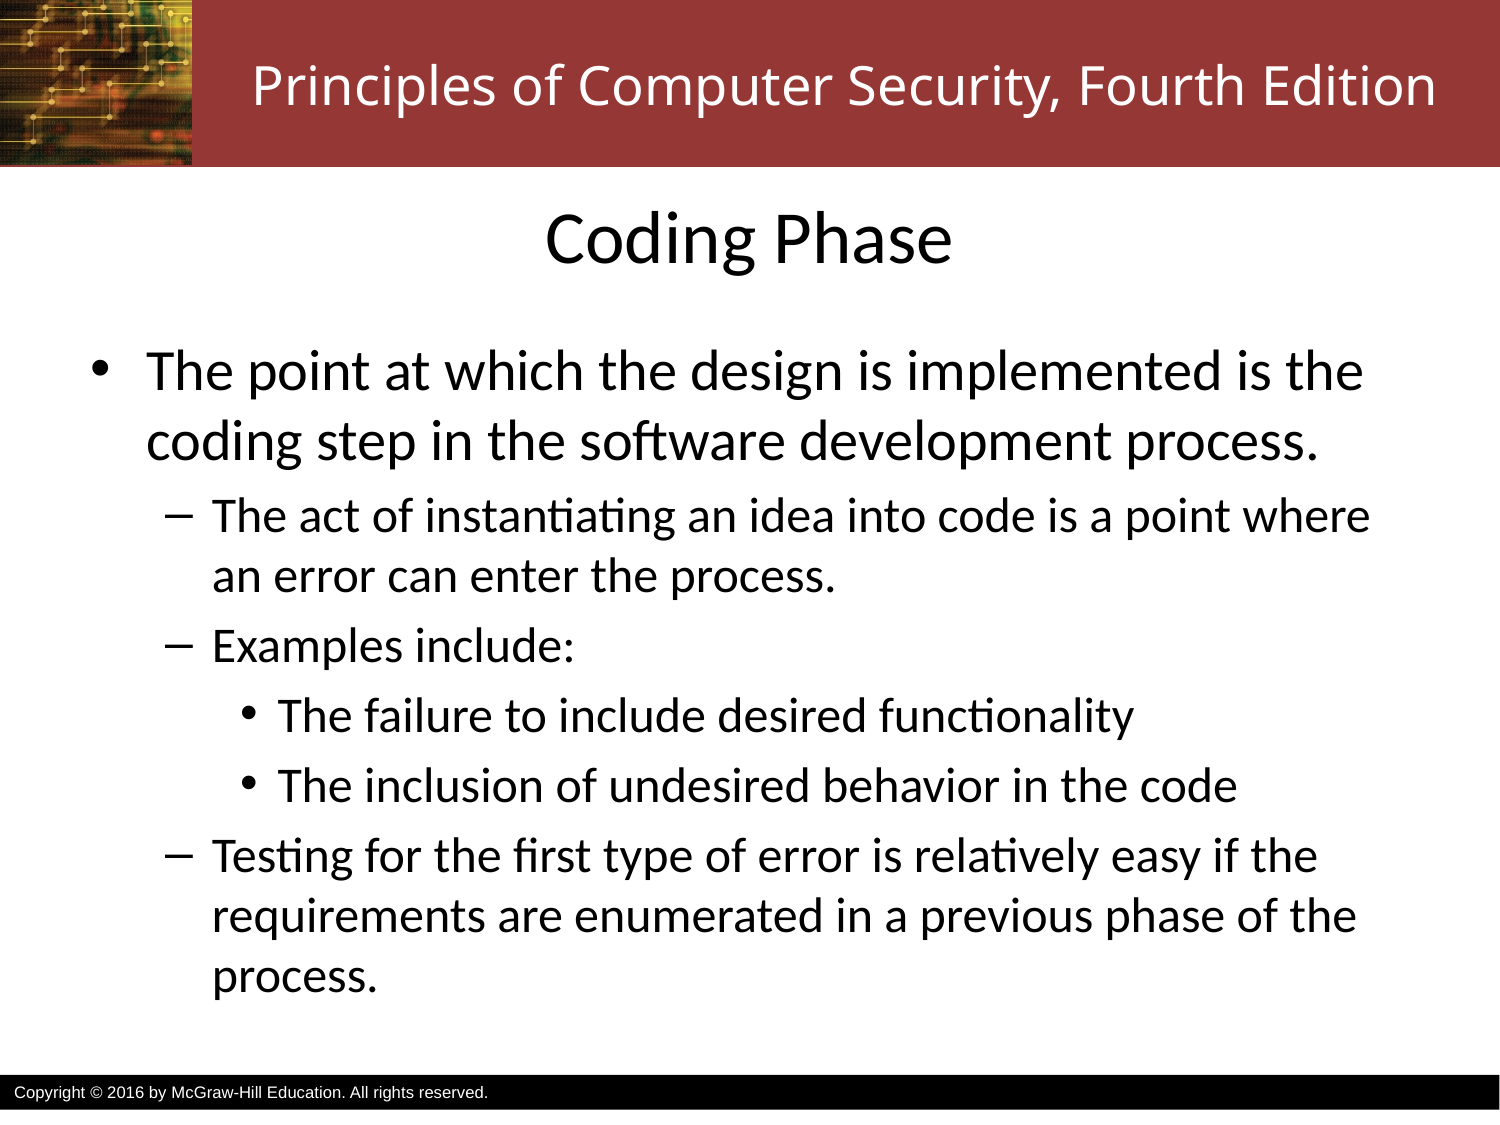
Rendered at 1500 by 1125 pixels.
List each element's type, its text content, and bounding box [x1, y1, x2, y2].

title Coding Phase [75, 181, 1425, 324]
picture [0, 0, 192, 165]
list The point at which the design is implemented is the coding step in the software development process. The act of instantiating an idea into code is a point where an error can enter the process. Examples include: The failure to include desired functionality The inclusion of undesired behavior in the code Testing for the first type of error is relatively easy if the requirements are enumerated in a previous phase of the process. [75, 324, 1425, 1005]
